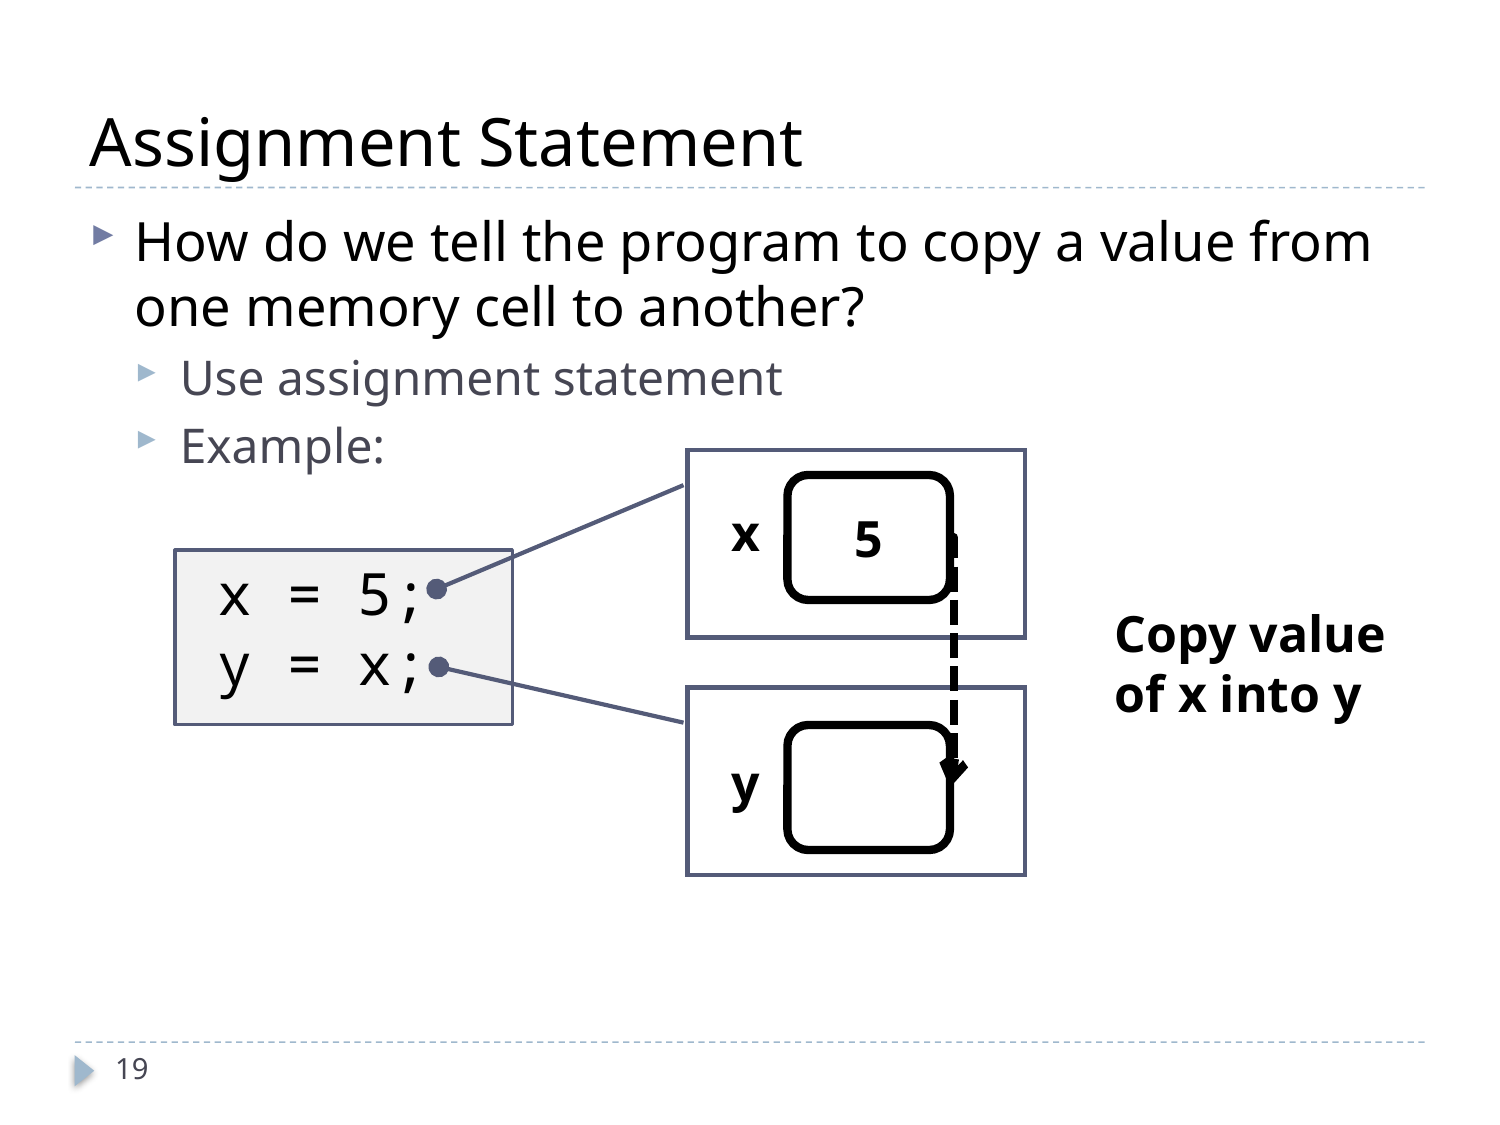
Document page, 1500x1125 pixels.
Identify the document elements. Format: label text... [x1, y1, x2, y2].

text_box [686, 448, 1027, 639]
text_box [686, 686, 1027, 877]
text_box 5 [785, 473, 952, 602]
title Assignment Statement [75, 24, 1425, 188]
slide_number 19 [100, 1042, 426, 1103]
text_box [428, 656, 684, 725]
text_box x [711, 486, 776, 576]
text_box [426, 483, 685, 600]
list How do we tell the program to copy a value from one memory cell to another? Use assignment statement Example: [75, 200, 1425, 1010]
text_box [949, 537, 953, 788]
text_box Copy value of x into y [1098, 586, 1414, 739]
text_box x = 5; y = x; [173, 548, 514, 726]
